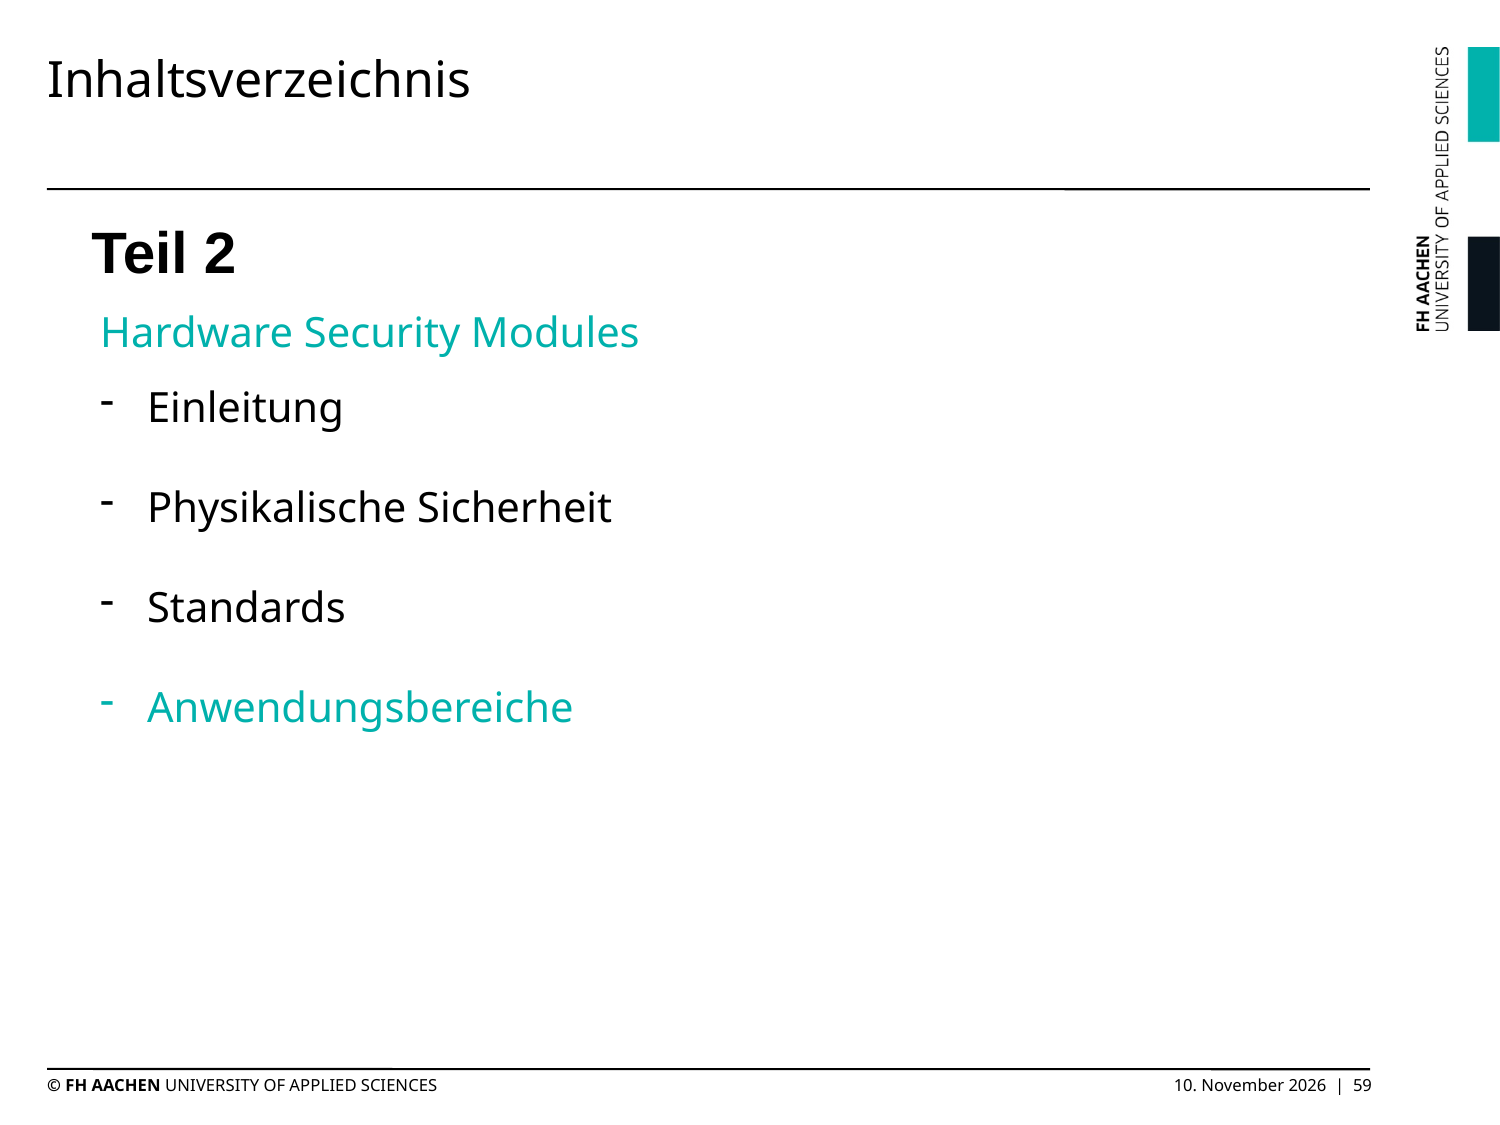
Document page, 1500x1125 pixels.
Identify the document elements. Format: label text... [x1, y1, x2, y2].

title Inhaltsverzeichnis [47, 47, 1370, 166]
text_box Teil 2 [76, 208, 561, 293]
text_box Hardware Security Modules Einleitung Physikalische Sicherheit Standards Anwendungsbereiche [100, 255, 1176, 1003]
picture [1404, 47, 1500, 331]
